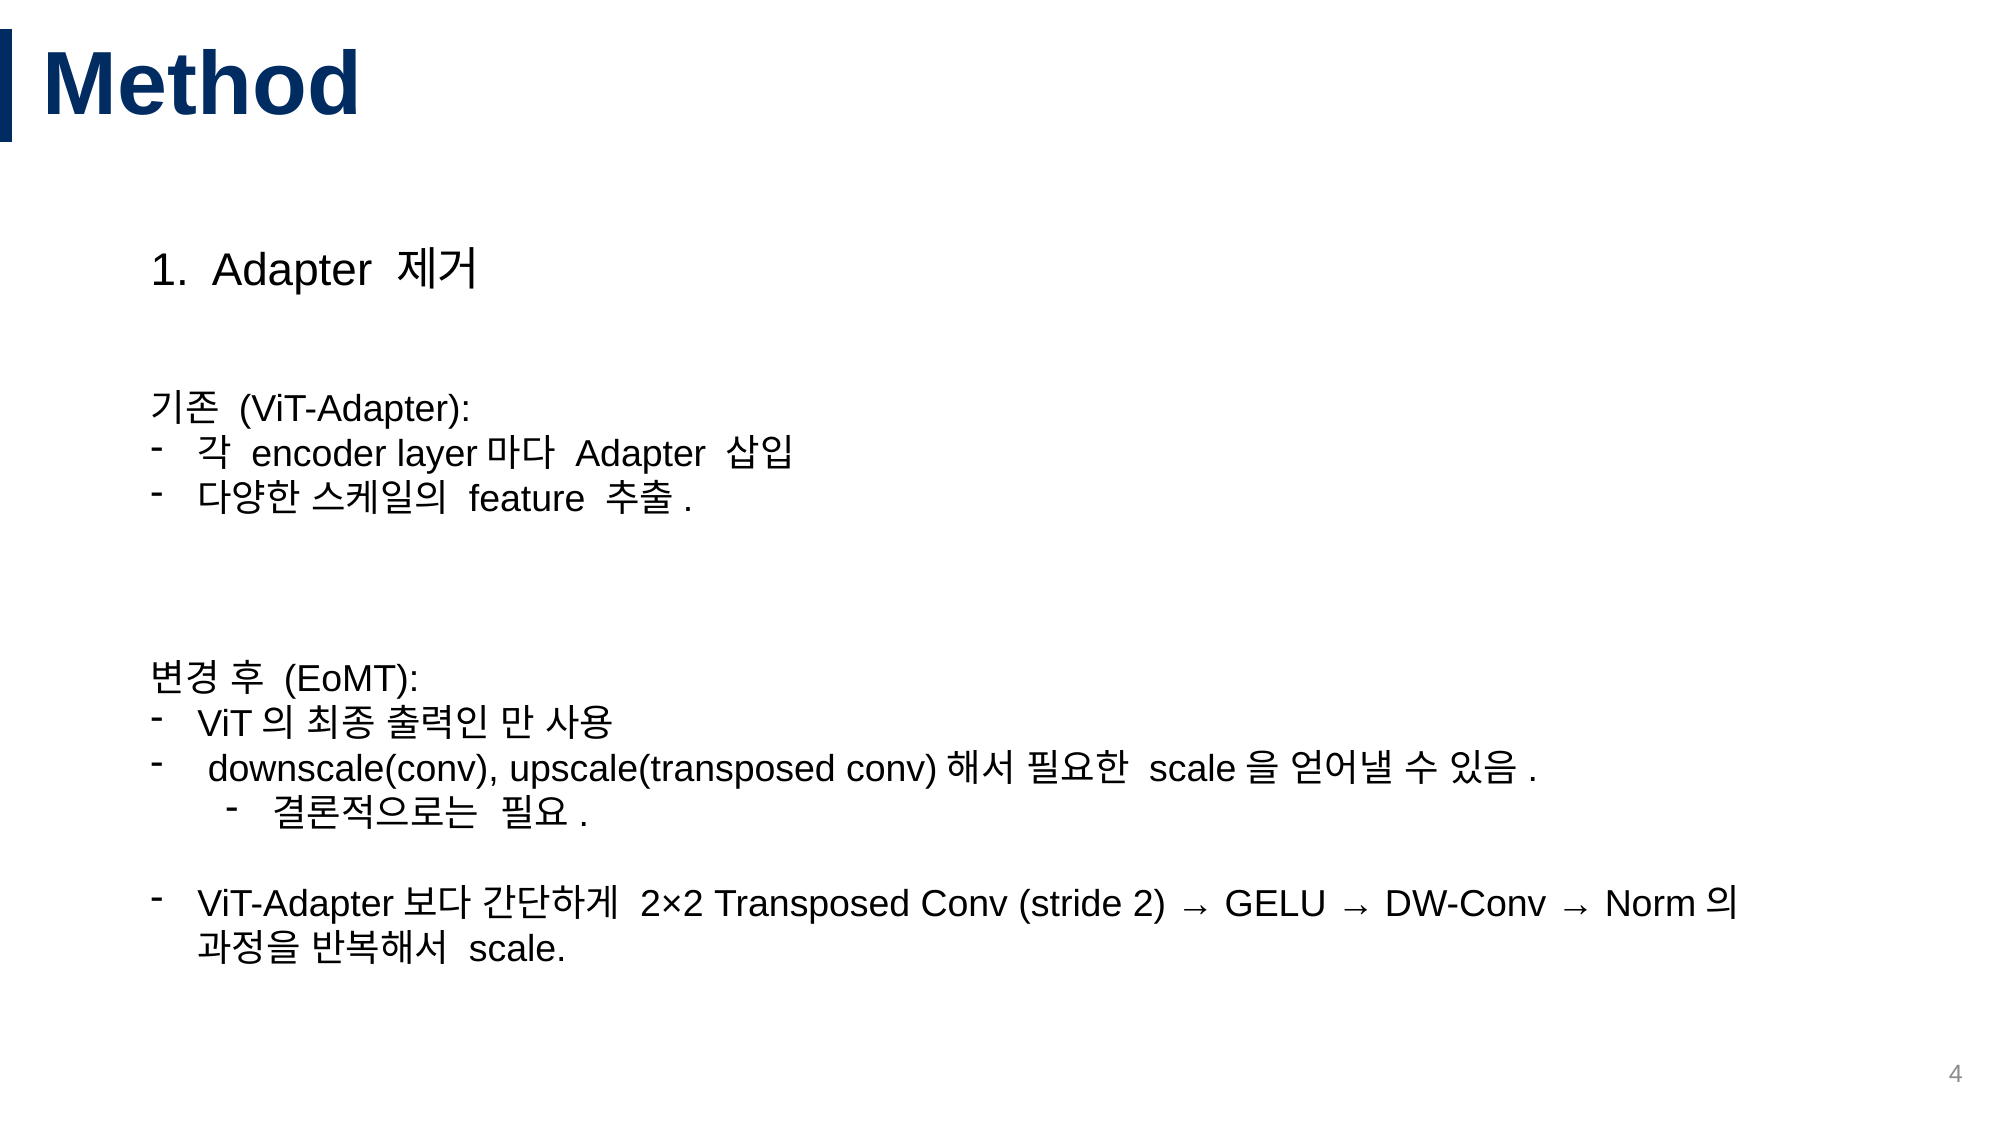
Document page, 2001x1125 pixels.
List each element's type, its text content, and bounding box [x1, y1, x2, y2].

title Method [27, 28, 2000, 142]
slide_number 4 [1527, 1042, 1978, 1103]
